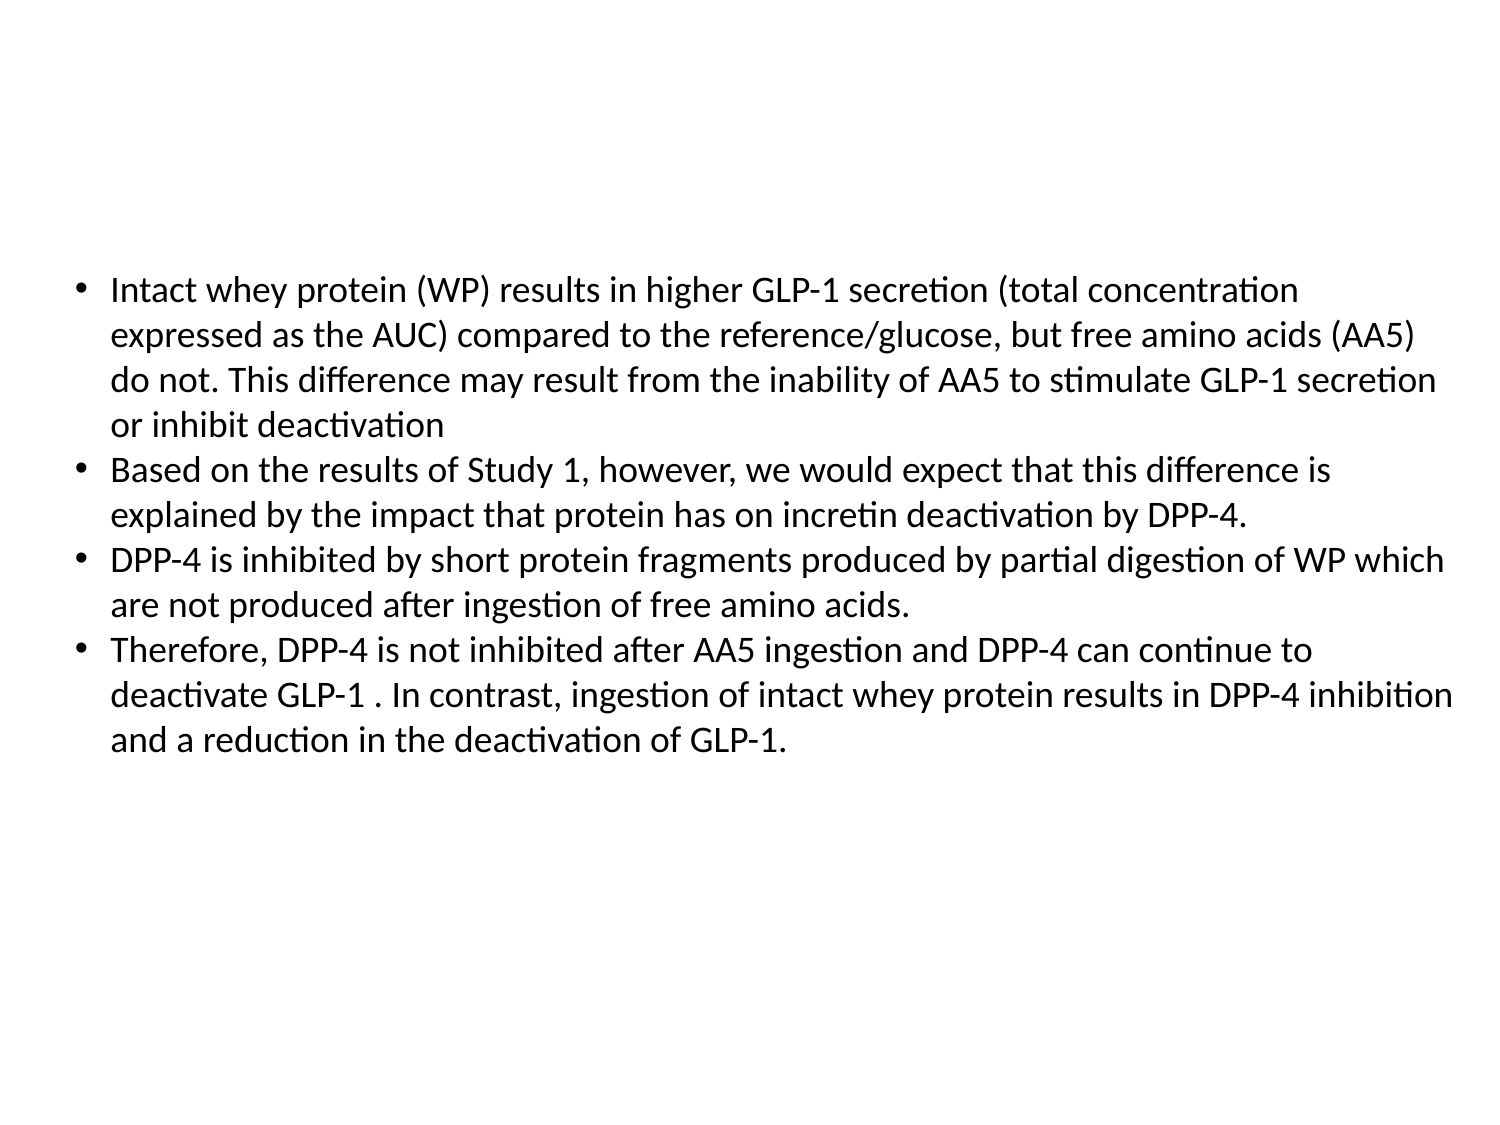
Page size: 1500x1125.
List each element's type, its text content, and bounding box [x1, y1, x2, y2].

text_box Intact whey protein (WP) results in higher GLP-1 secretion (total concentration expressed as the AUC) compared to the reference/glucose, but free amino acids (AA5) do not. This difference may result from the inability of AA5 to stimulate GLP-1 secretion or inhibit deactivation Based on the results of Study 1, however, we would expect that this difference is explained by the impact that protein has on incretin deactivation by DPP-4. DPP-4 is inhibited by short protein fragments produced by partial digestion of WP which are not produced after ingestion of free amino acids. Therefore, DPP-4 is not inhibited after AA5 ingestion and DPP-4 can continue to deactivate GLP-1 . In contrast, ingestion of intact whey protein results in DPP-4 inhibition and a reduction in the deactivation of GLP-1. [60, 357, 1473, 1125]
text_box [60, 41, 1478, 357]
